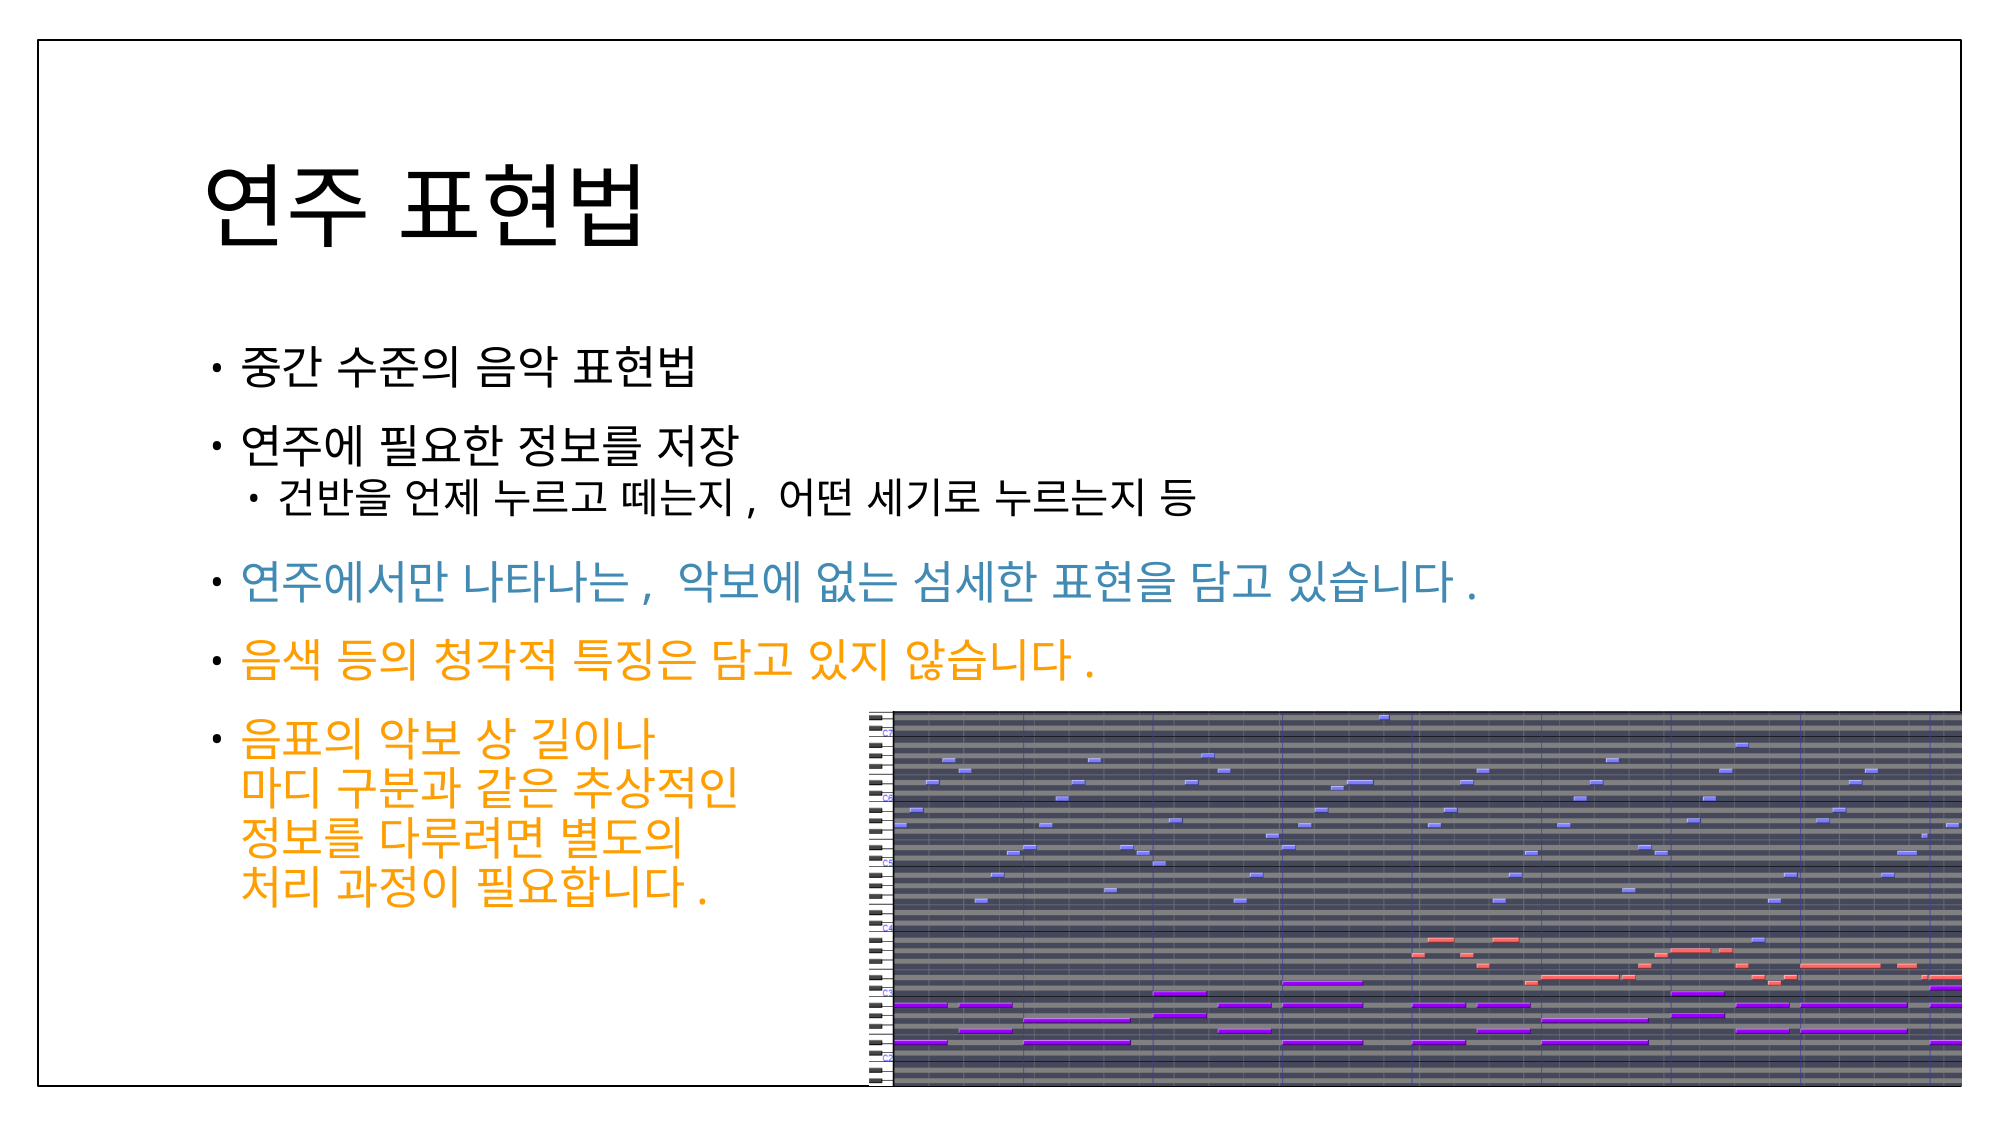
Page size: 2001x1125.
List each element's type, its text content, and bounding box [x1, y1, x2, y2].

list 중간 수준의 음악 표현법 연주에 필요한 정보를 저장 건반을 언제 누르고 떼는지, 어떤 세기로 누르는지 등 연주에서만 나타나는, 악보에 없는 섬세한 표현을 담고 있습니다. 음색 등의 청각적 특징은 담고 있지 않습니다. 음표의 악보 상 길이나 마디 구분과 같은 추상적인 정보를 다루려면 별도의 처리 과정이 필요합니다. [187, 337, 1808, 1000]
picture [869, 711, 1962, 1086]
title 연주 표현법 [187, 99, 1808, 323]
